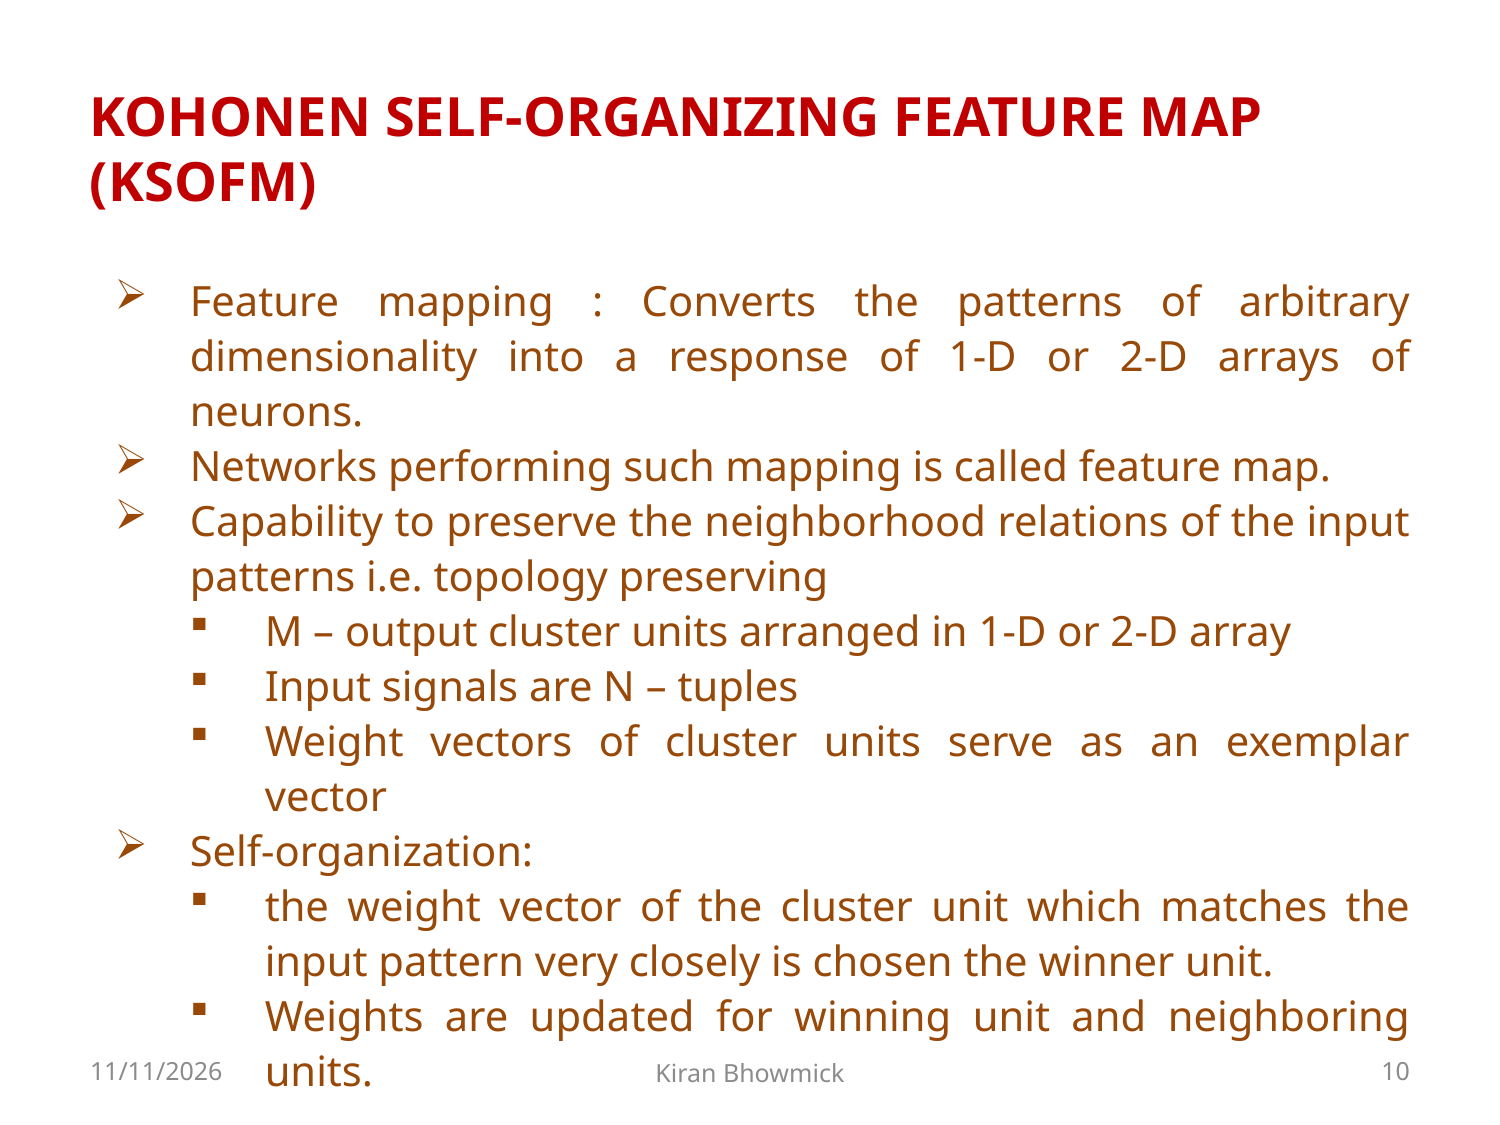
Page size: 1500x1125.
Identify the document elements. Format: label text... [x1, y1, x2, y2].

text_box KOHONEN SELF-ORGANIZING FEATURE MAP (KSOFM) [74, 74, 1425, 220]
footer Kiran Bhowmick [512, 1042, 988, 1103]
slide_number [75, 1042, 425, 1103]
slide_number 10 [1074, 1042, 1425, 1103]
text_box Feature mapping : Converts the patterns of arbitrary dimensionality into a response of 1-D or 2-D arrays of neurons. Networks performing such mapping is called feature map. Capability to preserve the neighborhood relations of the input patterns i.e. topology preserving M – output cluster units arranged in 1-D or 2-D array Input signals are N – tuples Weight vectors of cluster units serve as an exemplar vector Self-organization: the weight vector of the cluster unit which matches the input pattern very closely is chosen the winner unit. Weights are updated for winning unit and neighboring units. [99, 262, 1425, 1125]
